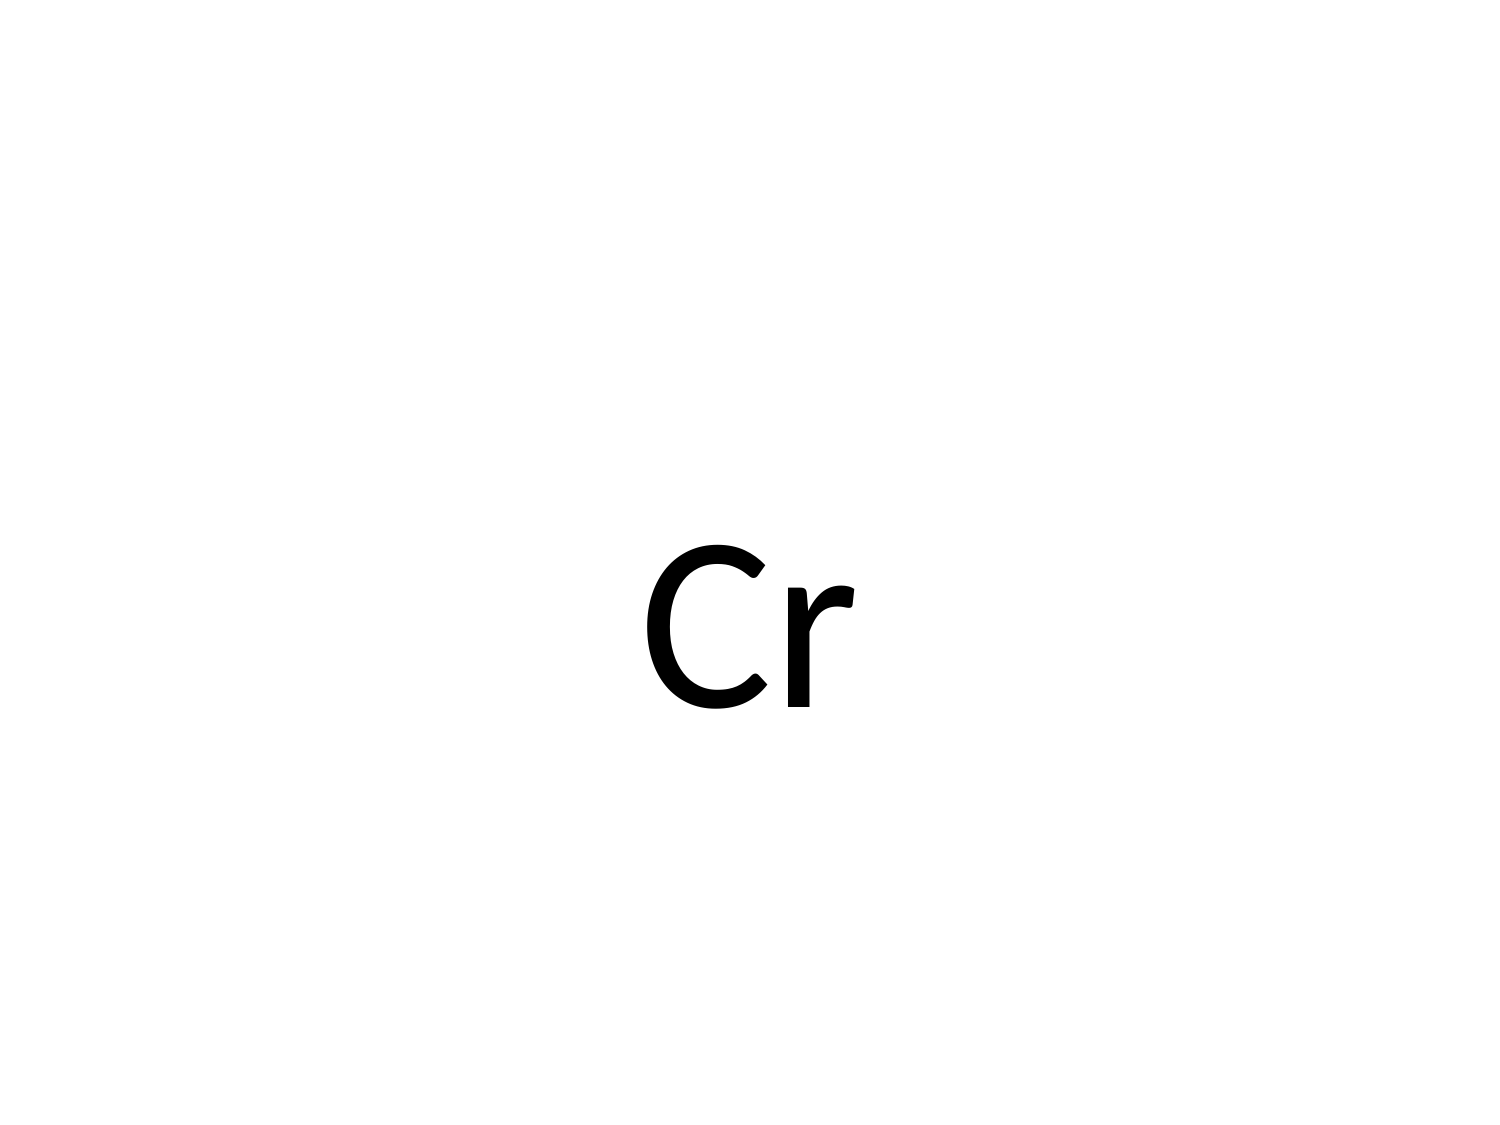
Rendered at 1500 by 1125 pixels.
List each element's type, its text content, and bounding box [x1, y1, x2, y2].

text_box Cr [624, 450, 876, 765]
